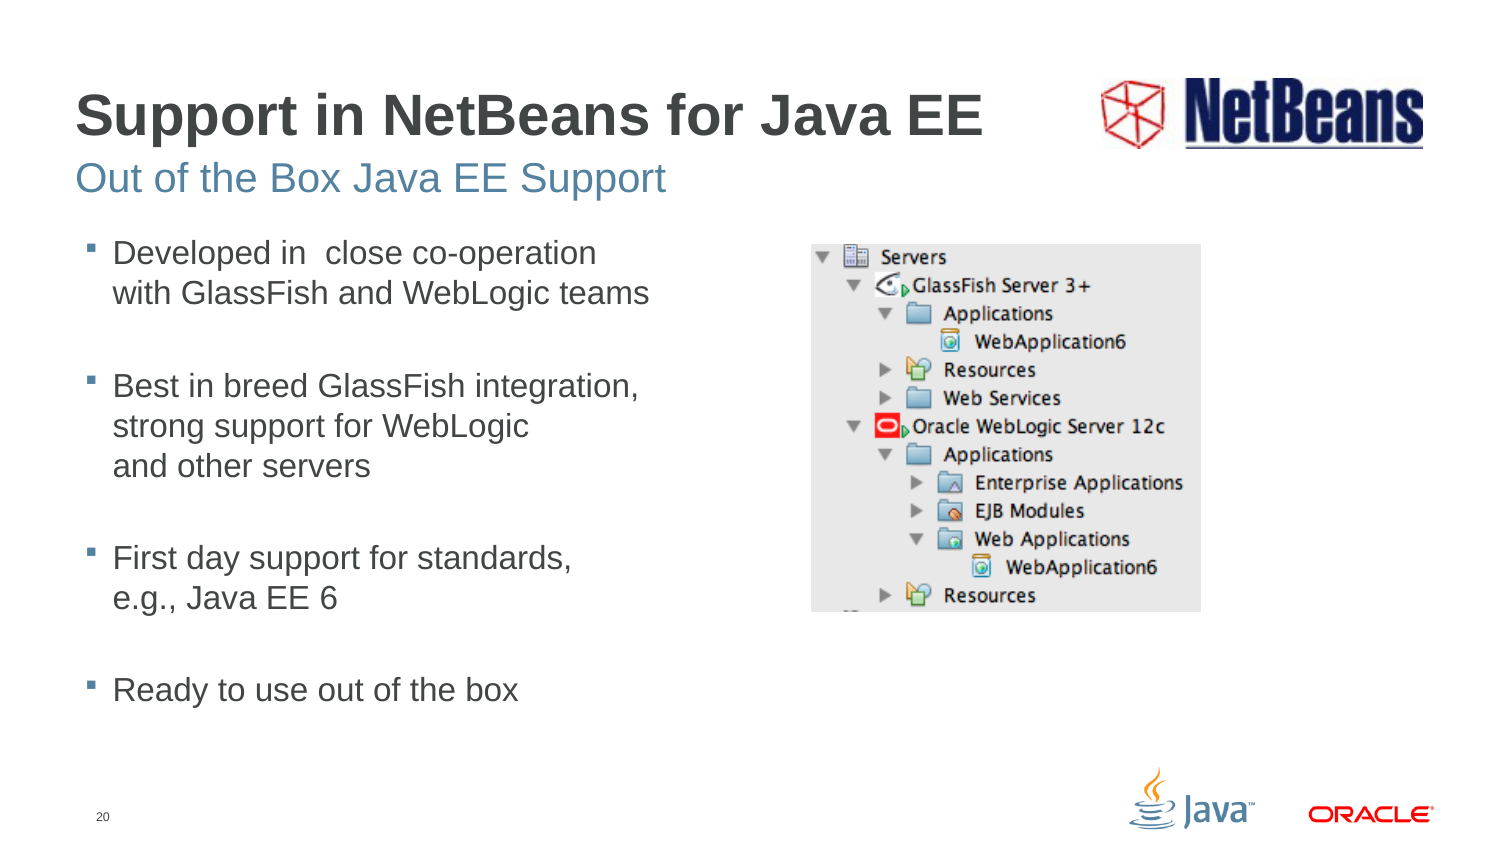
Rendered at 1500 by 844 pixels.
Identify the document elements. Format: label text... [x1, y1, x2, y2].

picture [811, 244, 1201, 612]
list Developed in close co-operation with GlassFish and WebLogic teams Best in breed GlassFish integration, strong support for WebLogic and other servers First day support for standards, e.g., Java EE 6 Ready to use out of the box [75, 231, 1425, 734]
title Support in NetBeans for Java EE [75, 78, 1425, 149]
picture [1293, 790, 1445, 838]
list Out of the Box Java EE Support [75, 150, 1425, 201]
picture [1109, 762, 1266, 834]
